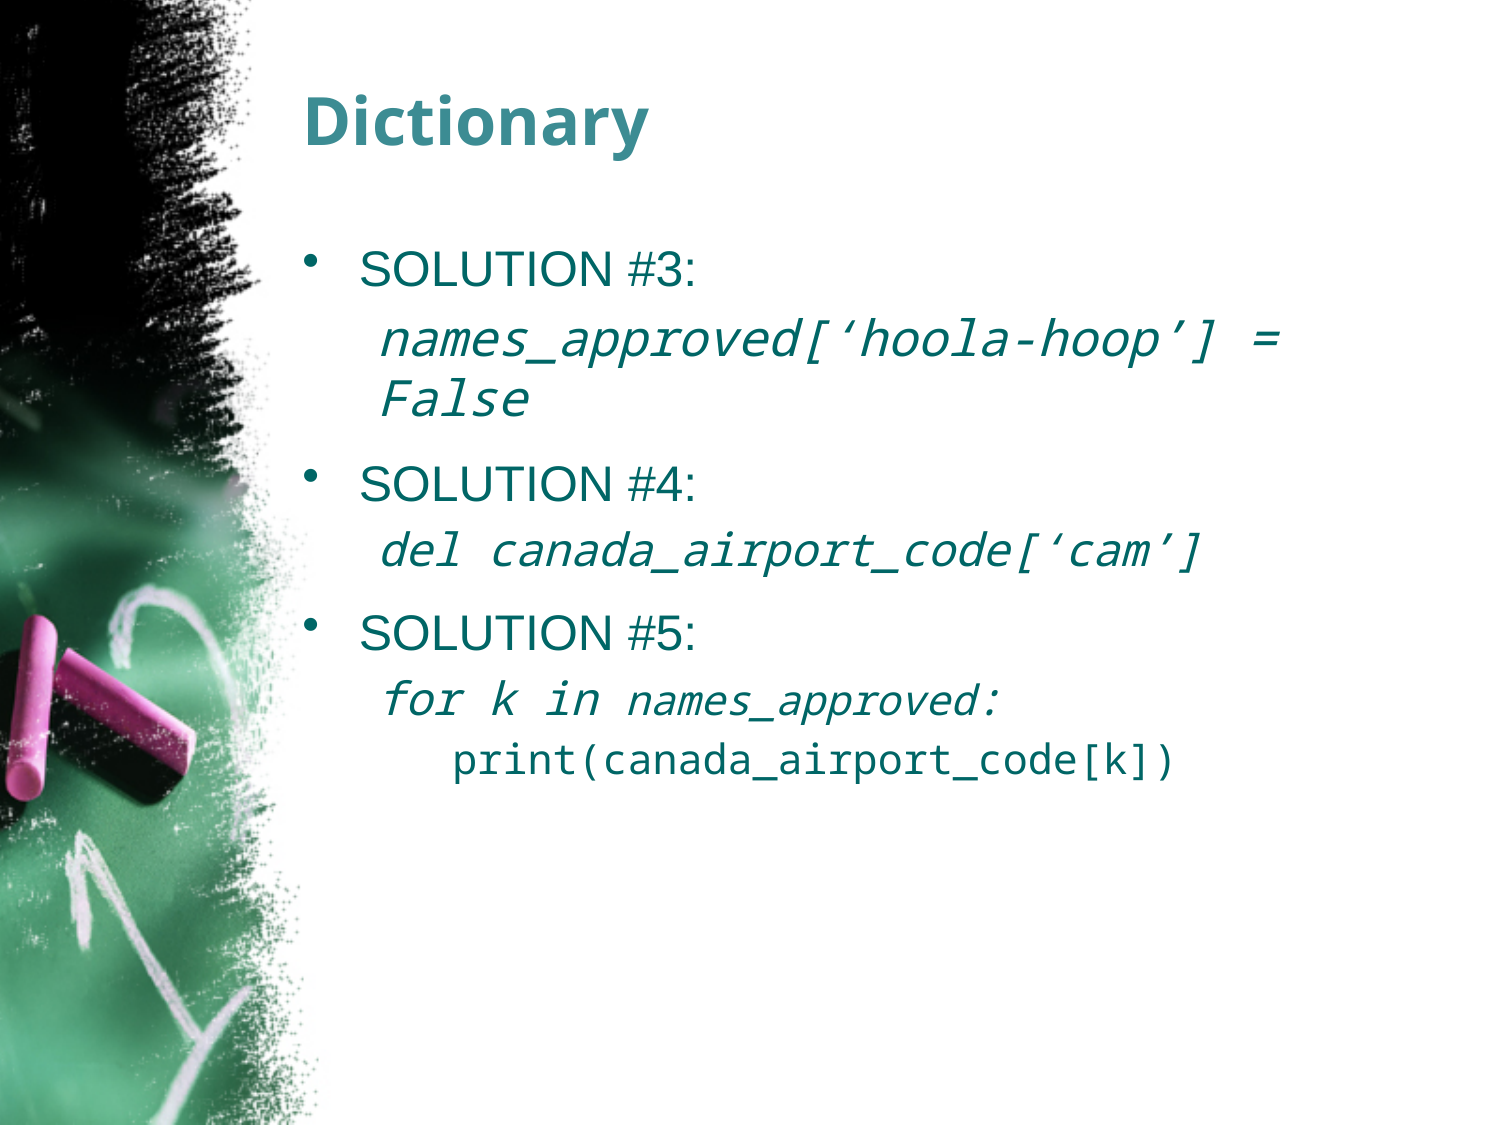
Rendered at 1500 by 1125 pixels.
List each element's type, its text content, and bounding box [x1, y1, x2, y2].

list SOLUTION #3: names_approved[‘hoola-hoop’] = False SOLUTION #4: del canada_airport_code[‘cam’] SOLUTION #5: for k in names_approved: print(canada_airport_code[k]) [287, 228, 1438, 979]
picture [0, 0, 1500, 1125]
title Dictionary [287, 50, 1438, 188]
